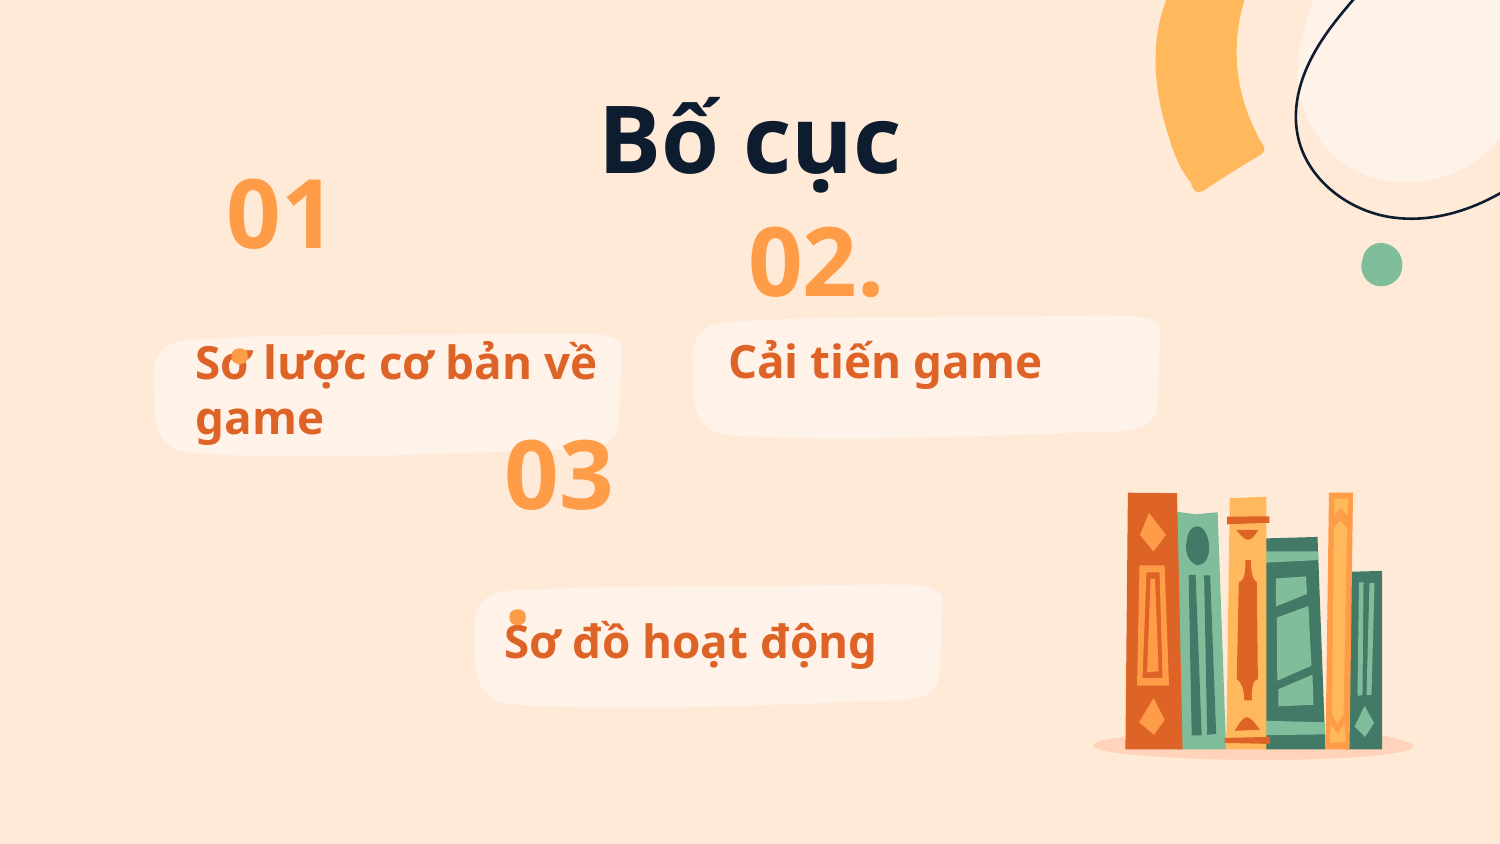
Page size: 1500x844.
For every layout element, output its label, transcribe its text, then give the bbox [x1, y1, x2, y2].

title 03. [489, 489, 655, 568]
title Cải tiến game [713, 330, 1168, 390]
title 01. [211, 228, 378, 307]
title Bố cục [1217, 88, 1382, 183]
text_box [692, 315, 1161, 439]
title Sơ đồ hoạt động [489, 610, 945, 670]
text_box [153, 333, 622, 457]
text_box [474, 584, 943, 708]
text_box [1155, 0, 1265, 193]
title Sơ lược cơ bản về game [180, 358, 636, 418]
title Bố cục [118, 88, 1190, 183]
title 02. [733, 219, 910, 298]
text_box [1361, 242, 1403, 287]
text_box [1077, 492, 1438, 761]
